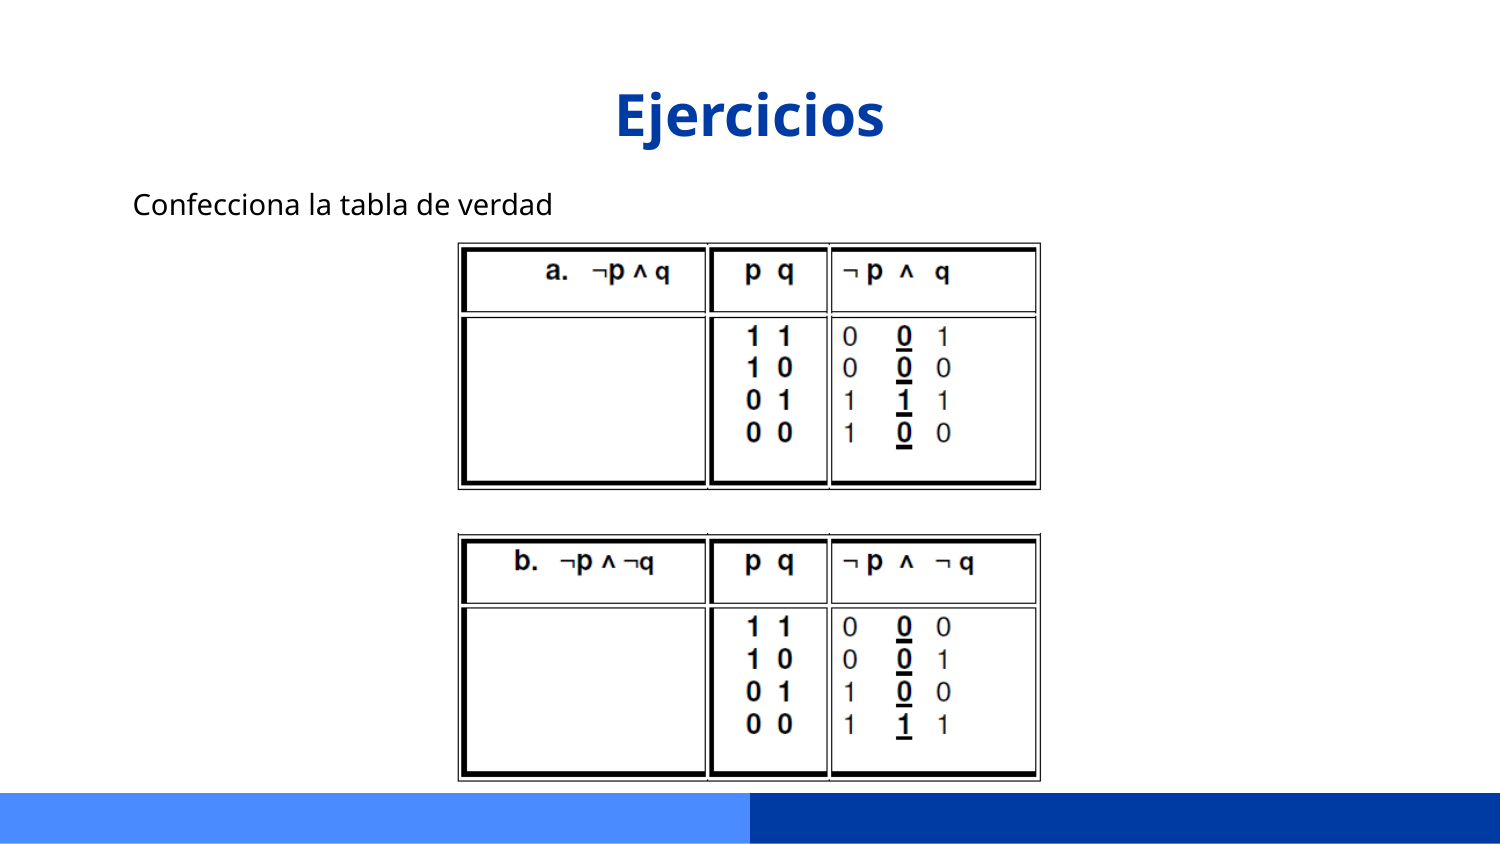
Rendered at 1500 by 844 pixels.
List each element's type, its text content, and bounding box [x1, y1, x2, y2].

picture [451, 238, 1048, 791]
title Ejercicios [117, 62, 1383, 157]
text_box Confecciona la tabla de verdad [117, 178, 868, 229]
